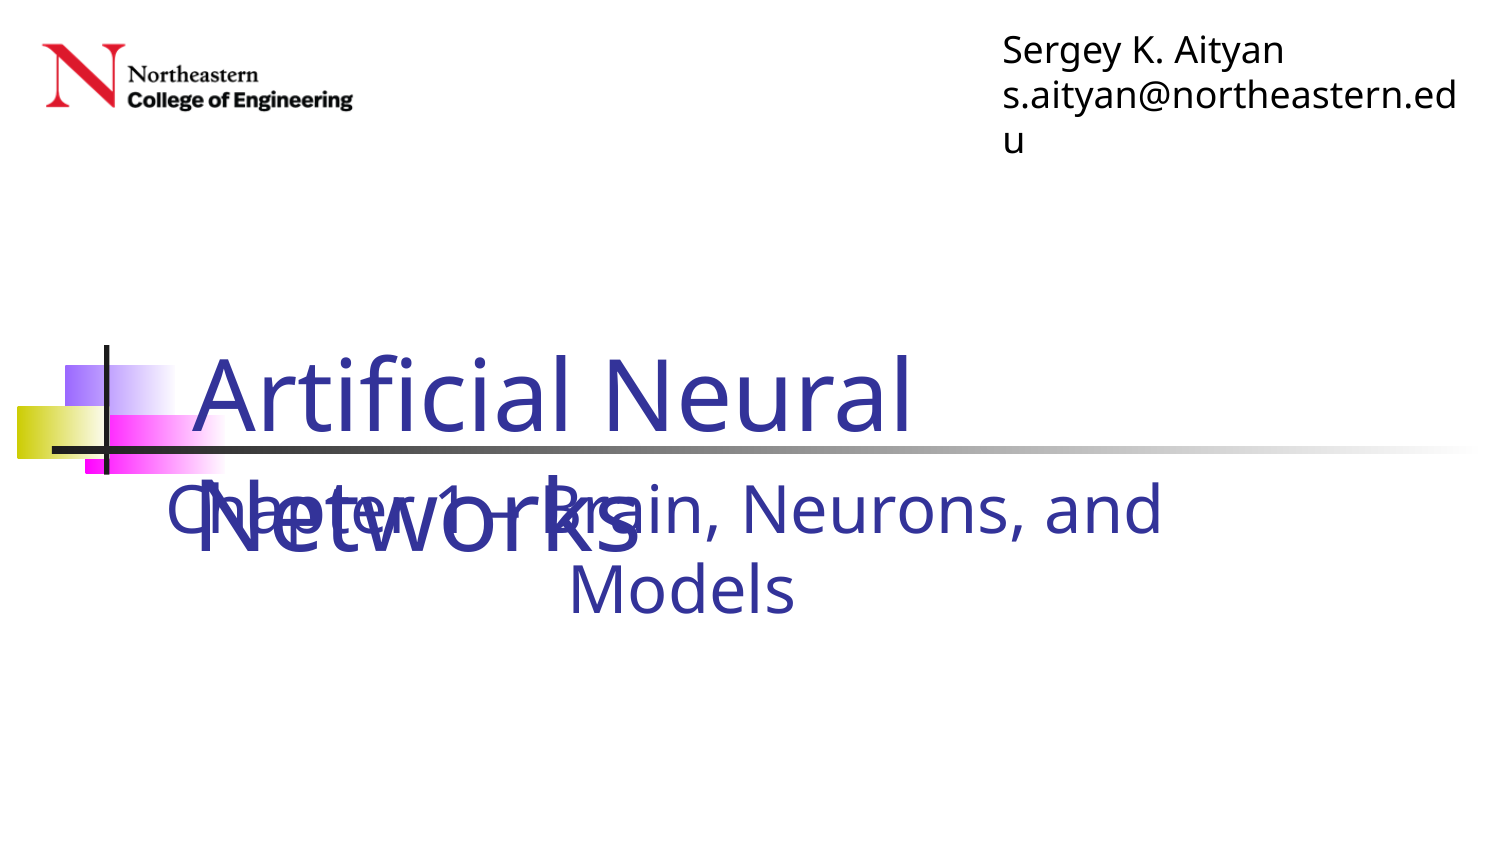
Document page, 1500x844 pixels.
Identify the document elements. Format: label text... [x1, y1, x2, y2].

title Chapter 1 – Brain, Neurons, and Models [150, 546, 1413, 635]
